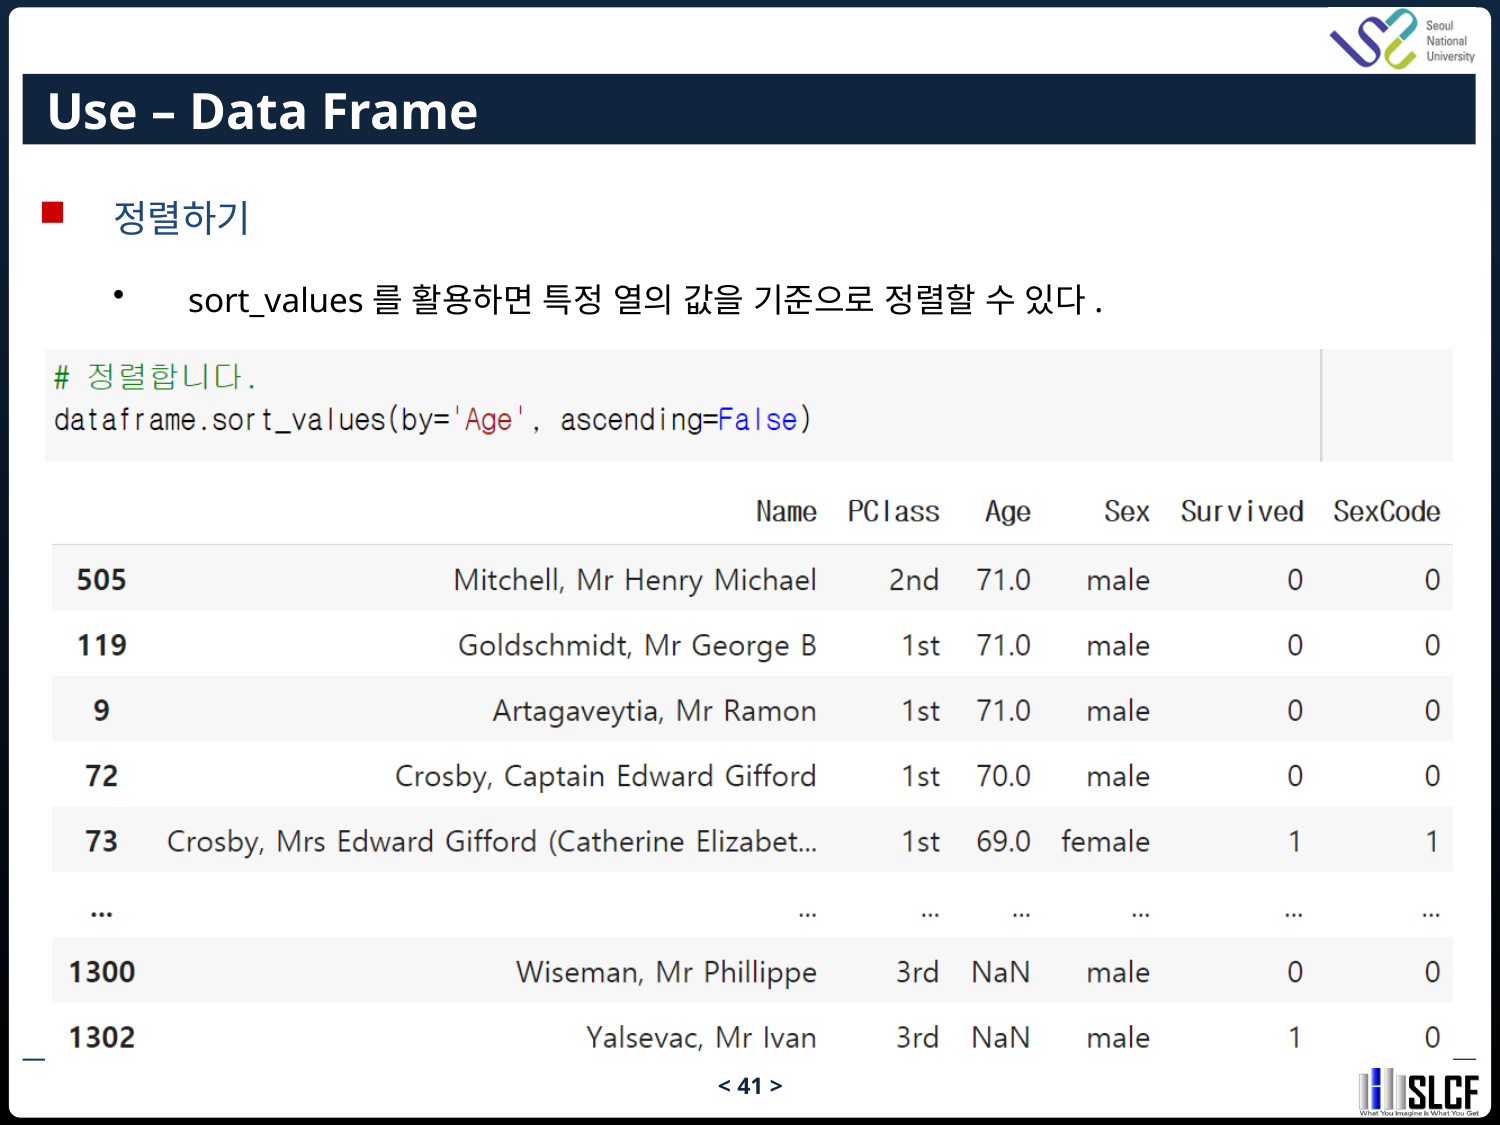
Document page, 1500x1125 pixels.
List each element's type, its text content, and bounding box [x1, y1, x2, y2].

picture [1328, 7, 1476, 70]
list 정렬하기 sort_values를 활용하면 특정 열의 값을 기준으로 정렬할 수 있다. [38, 172, 1377, 811]
picture [45, 349, 1481, 1117]
title Use – Data Frame [22, 73, 1476, 145]
